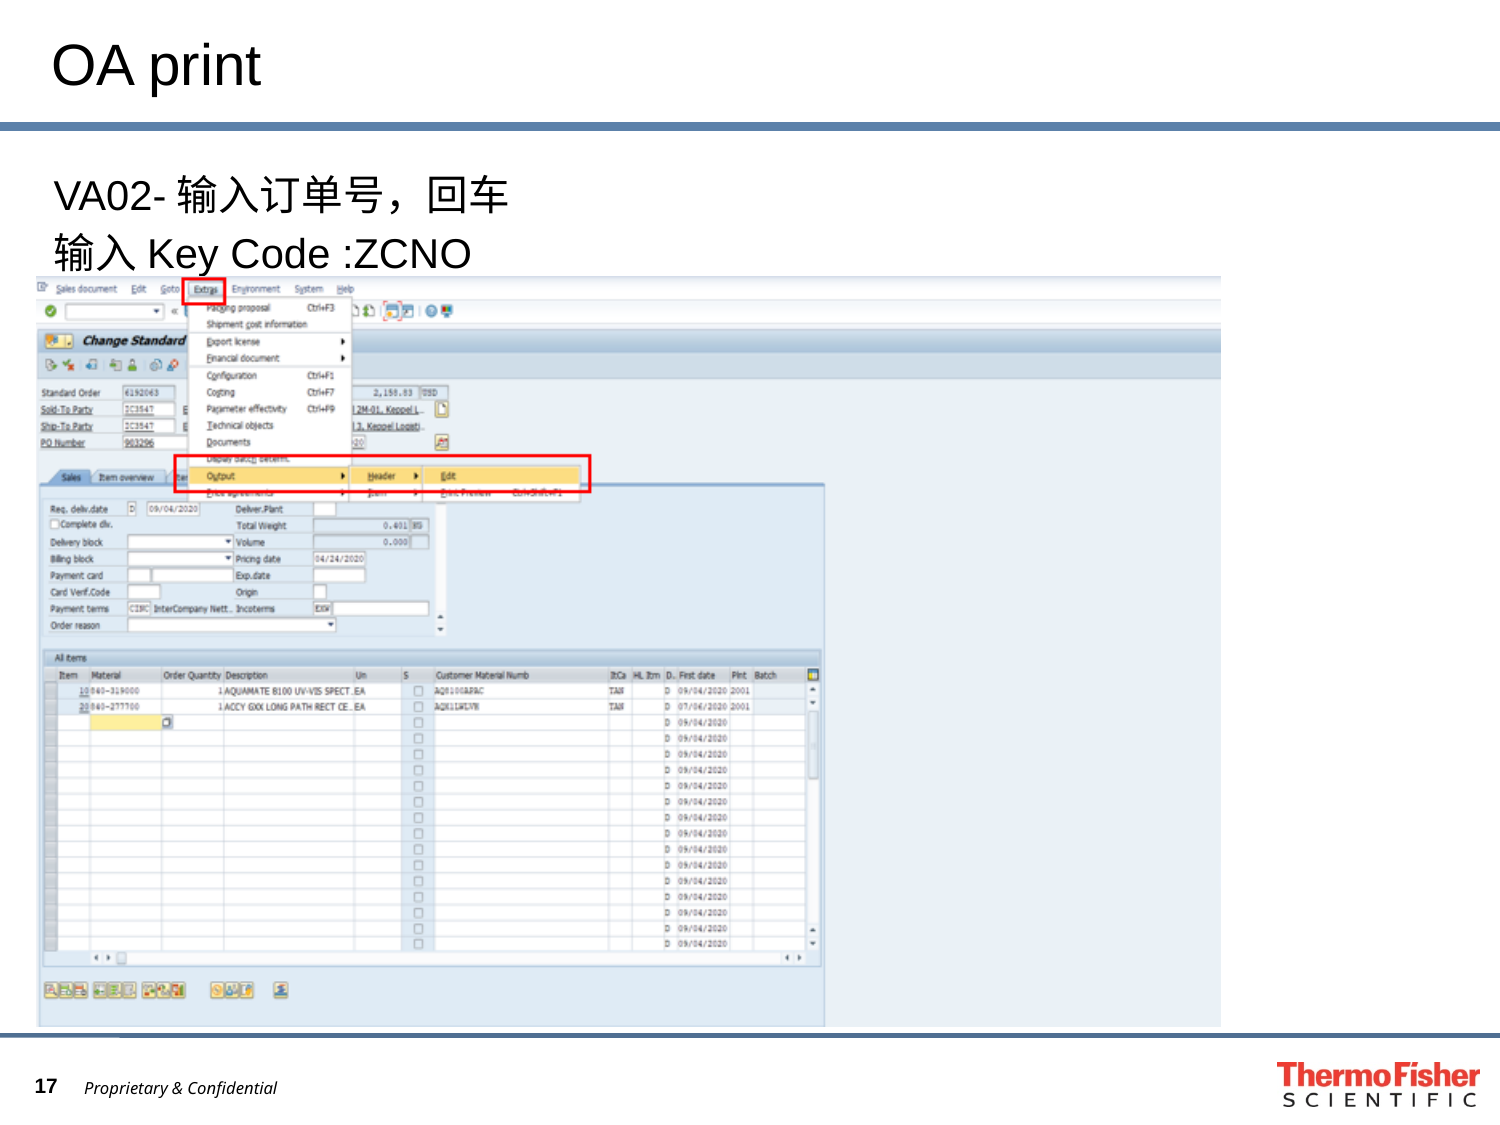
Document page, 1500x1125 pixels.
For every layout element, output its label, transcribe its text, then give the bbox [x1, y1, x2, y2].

list VA02-输入订单号，回车 输入Key Code :ZCNO After we create the OA we need to print it as below : [38, 160, 1424, 993]
title OA print [43, 7, 1404, 123]
picture [36, 276, 1221, 1027]
picture [1277, 1062, 1480, 1107]
